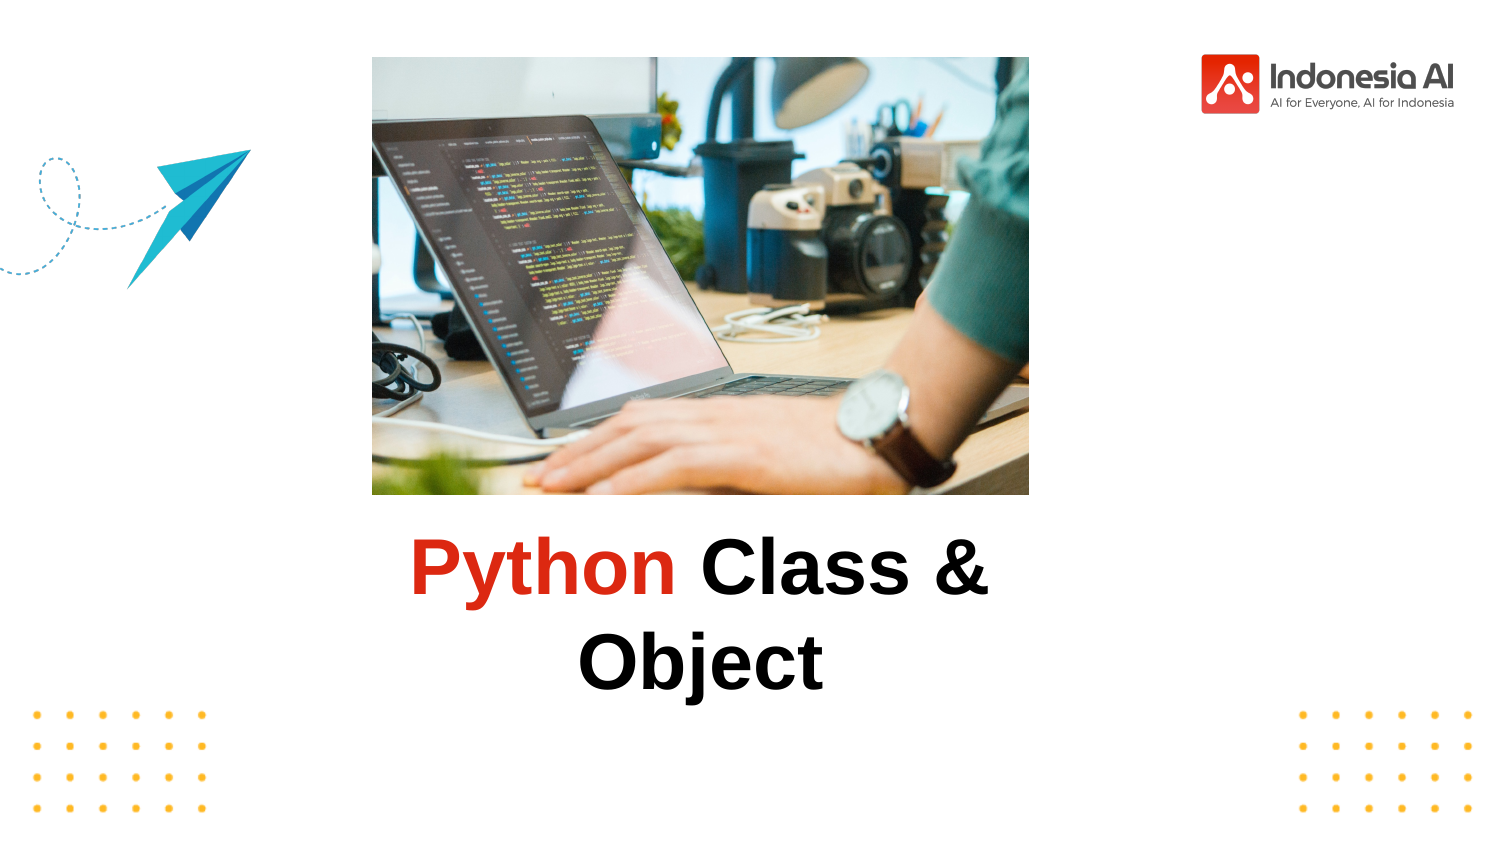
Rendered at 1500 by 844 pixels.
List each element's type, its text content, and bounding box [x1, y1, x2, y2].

picture [371, 56, 1030, 496]
picture [1190, 44, 1465, 124]
text_box Python Class & Object [326, 500, 1075, 721]
picture [0, 57, 312, 353]
picture [0, 679, 247, 834]
picture [1258, 679, 1500, 834]
